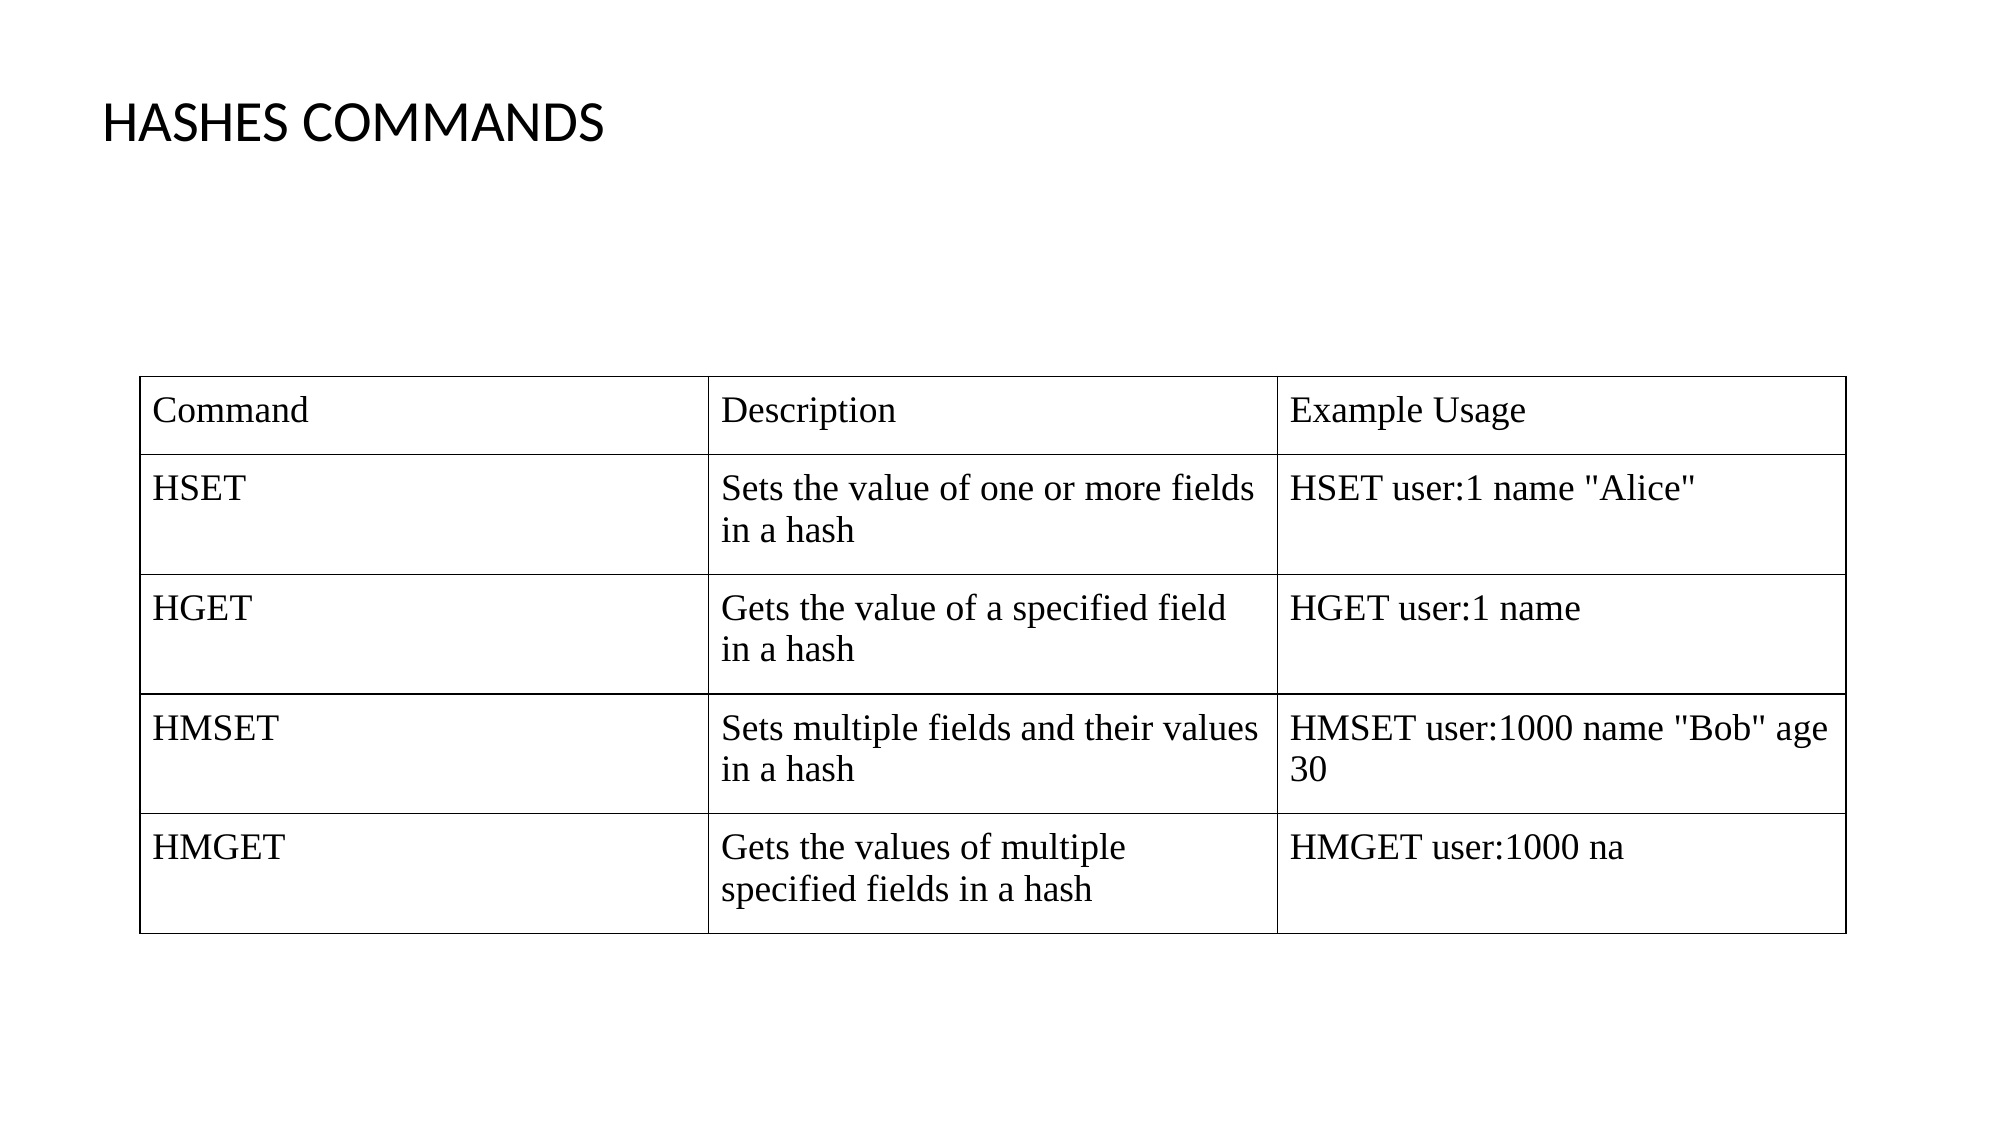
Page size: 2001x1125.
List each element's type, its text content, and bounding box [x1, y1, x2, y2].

table_cell Sets multiple fields and their values in a hash [709, 695, 1277, 813]
table_cell HSET [141, 455, 708, 574]
table_cell HMSET user:1000 name "Bob" age 30 [1278, 695, 1845, 813]
table_cell Sets the value of one or more fields in a hash [709, 455, 1277, 574]
table_header Description [709, 377, 1277, 454]
table_cell Gets the values of multiple specified fields in a hash [709, 814, 1277, 933]
table_header Example Usage [1278, 377, 1845, 454]
table_cell Gets the value of a specified field in a hash [709, 575, 1277, 693]
table_cell HGET [141, 575, 708, 693]
table_header Command [141, 377, 708, 454]
table_cell HMGET [141, 814, 708, 933]
list HASHES COMMANDS [87, 83, 1863, 1014]
table_cell HSET user:1 name "Alice" [1278, 455, 1845, 574]
table_cell HMGET user:1000 na [1278, 814, 1845, 933]
table_cell HMSET [141, 695, 708, 813]
table_cell HGET user:1 name [1278, 575, 1845, 693]
